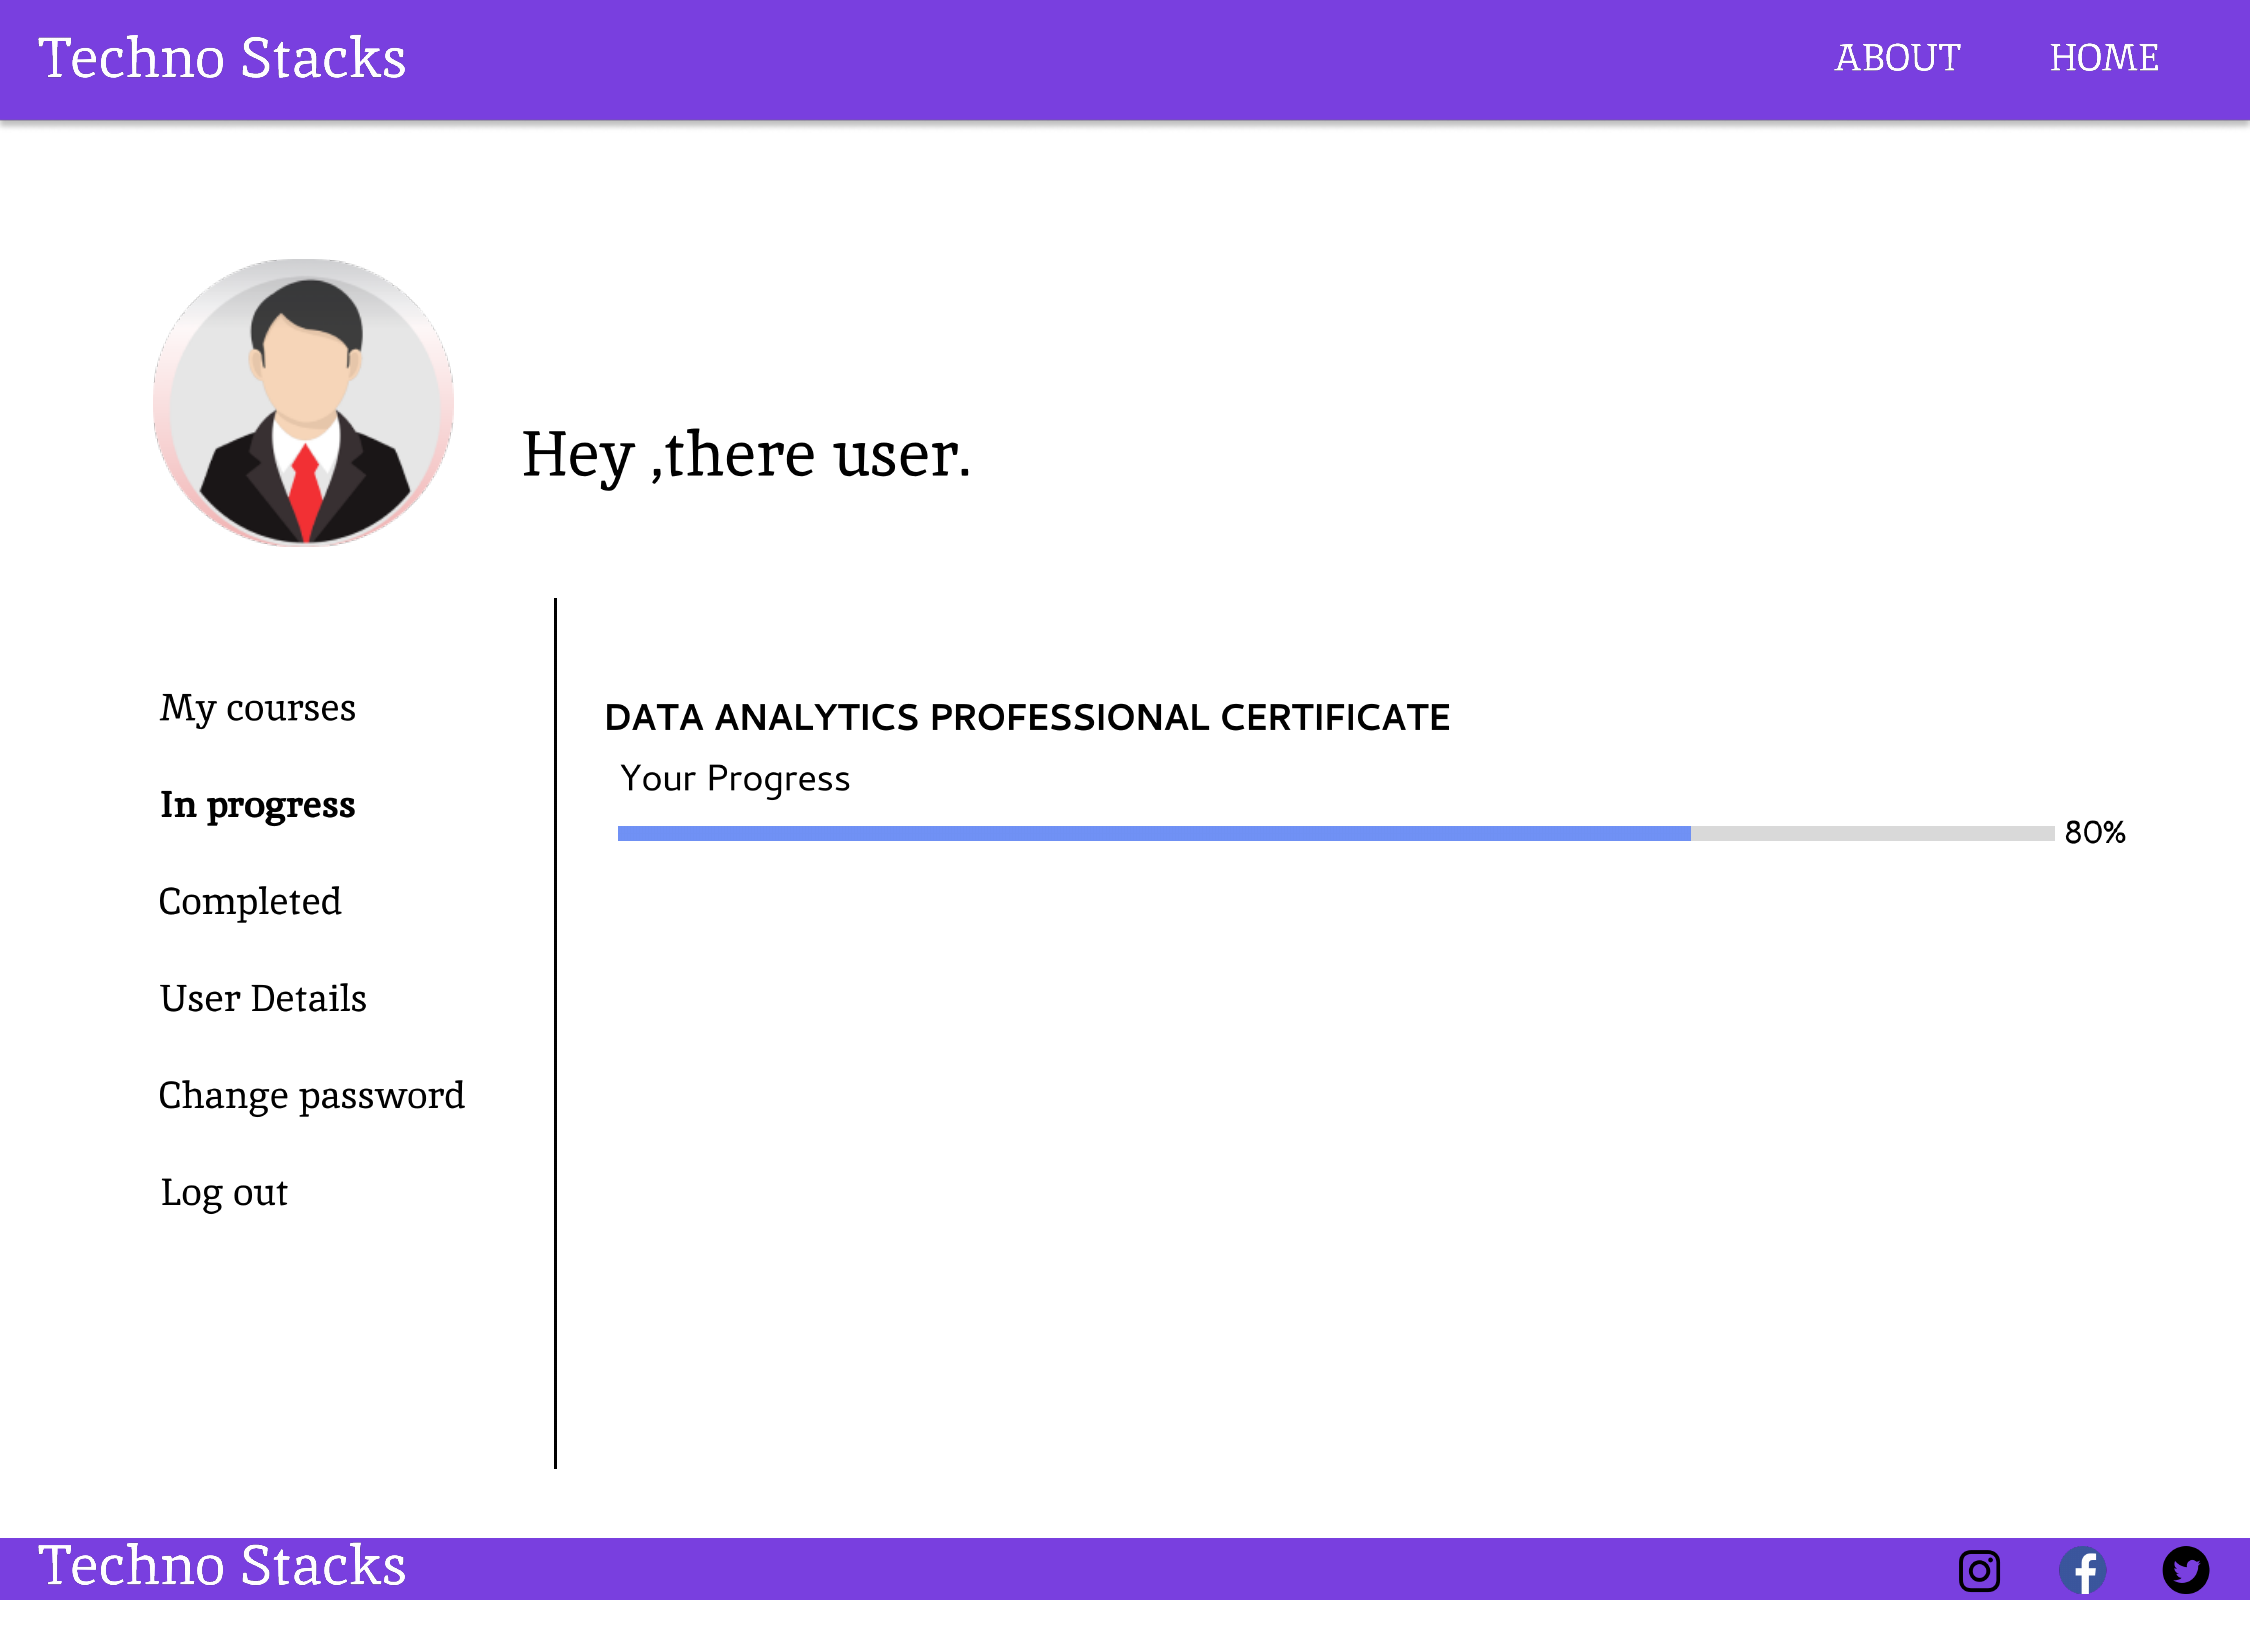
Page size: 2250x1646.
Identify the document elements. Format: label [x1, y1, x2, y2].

picture [618, 826, 2055, 841]
picture [159, 634, 524, 1469]
picture [620, 753, 933, 801]
picture [0, 1528, 2250, 1600]
picture [521, 412, 1524, 499]
picture [0, 0, 2250, 133]
picture [2064, 804, 2129, 849]
picture [604, 692, 1600, 744]
picture [153, 259, 454, 547]
